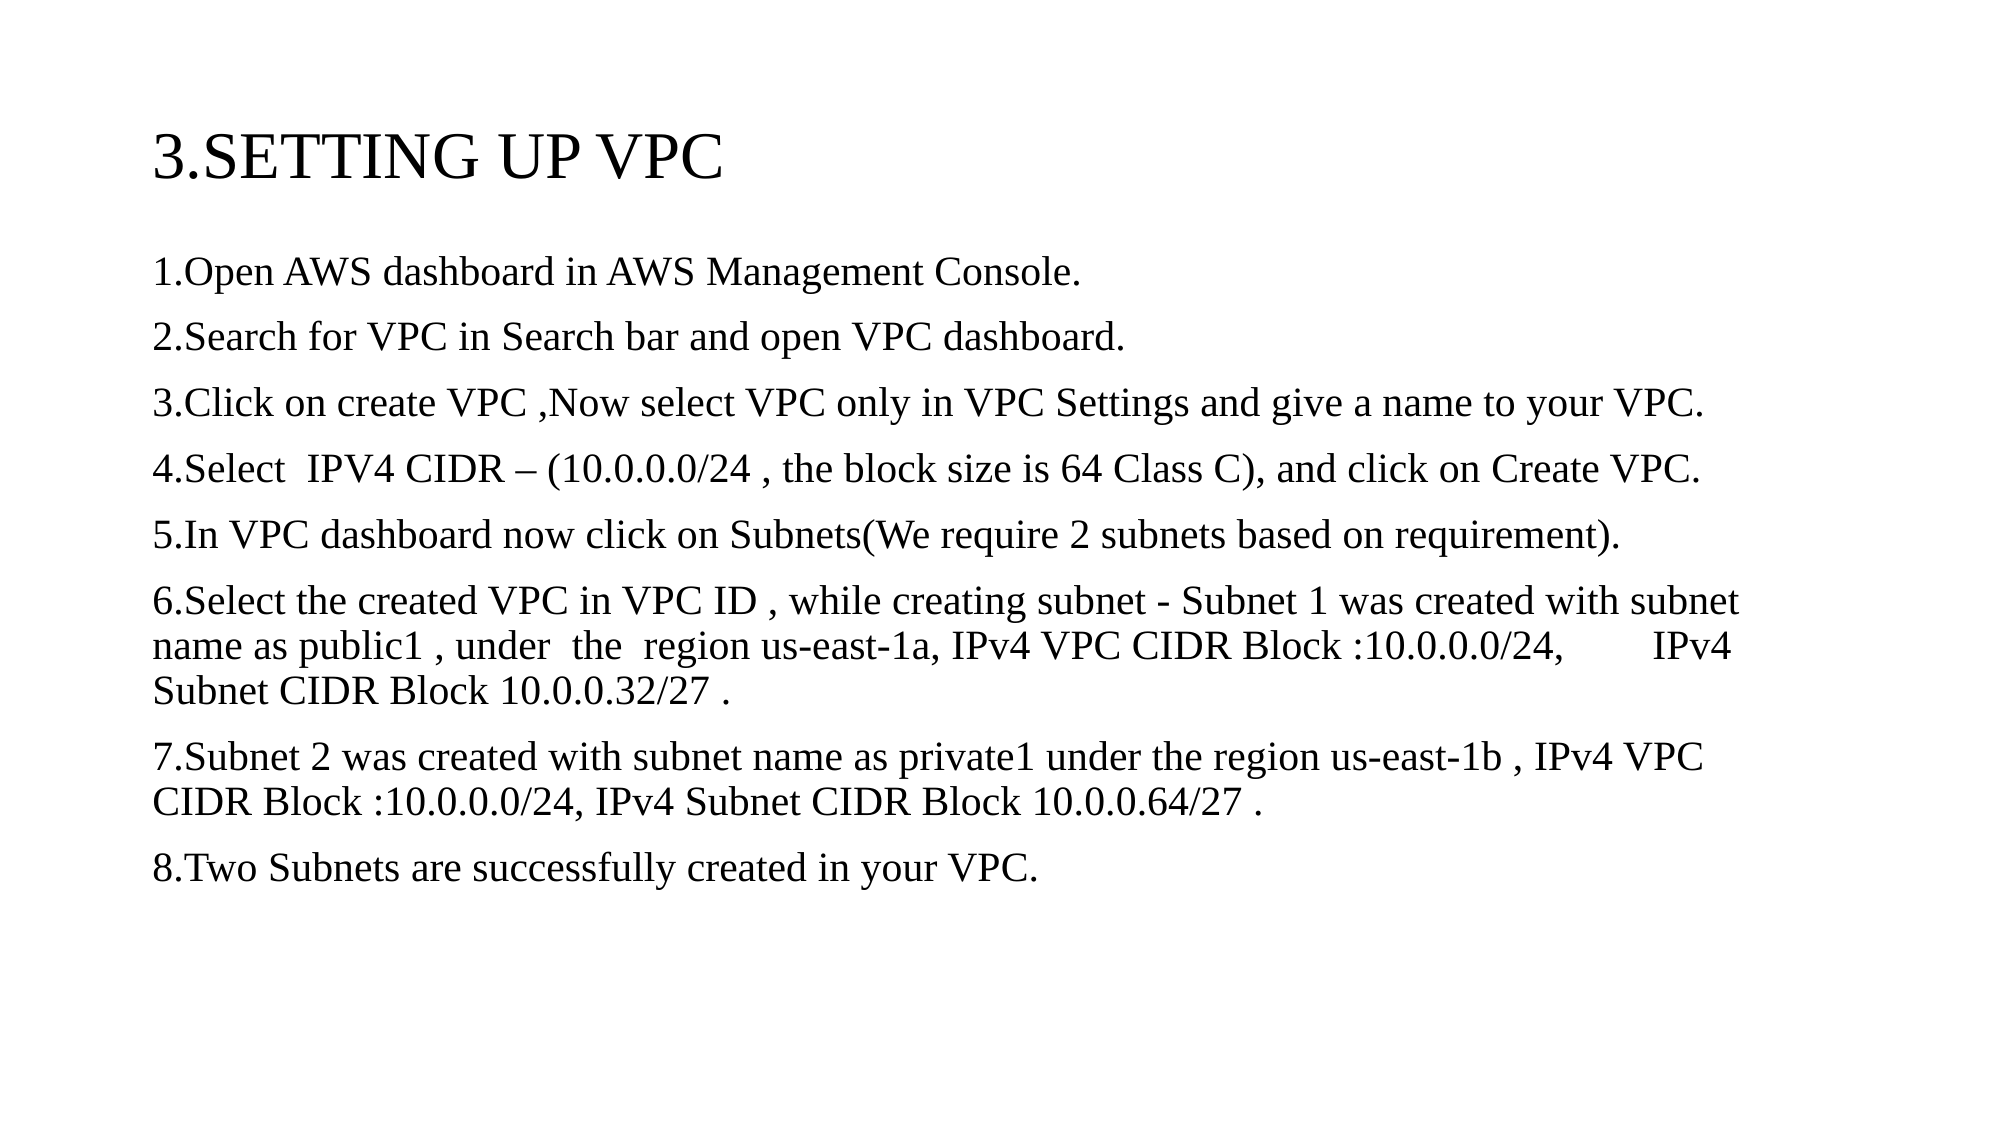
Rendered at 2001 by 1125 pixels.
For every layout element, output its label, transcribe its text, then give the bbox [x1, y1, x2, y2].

list 1.Open AWS dashboard in AWS Management Console. 2.Search for VPC in Search bar and open VPC dashboard. 3.Click on create VPC ,Now select VPC only in VPC Settings and give a name to your VPC. 4.Select IPV4 CIDR – (10.0.0.0/24 , the block size is 64 Class C), and click on Create VPC. 5.In VPC dashboard now click on Subnets(We require 2 subnets based on requirement). 6.Select the created VPC in VPC ID , while creating subnet - Subnet 1 was created with subnet name as public1 , under the region us-east-1a, IPv4 VPC CIDR Block :10.0.0.0/24, IPv4 Subnet CIDR Block 10.0.0.32/27 . 7.Subnet 2 was created with subnet name as private1 under the region us-east-1b , IPv4 VPC CIDR Block :10.0.0.0/24, IPv4 Subnet CIDR Block 10.0.0.64/27 . 8.Two Subnets are successfully created in your VPC. [137, 241, 1863, 1034]
title 3.SETTING UP VPC [137, 48, 1863, 241]
